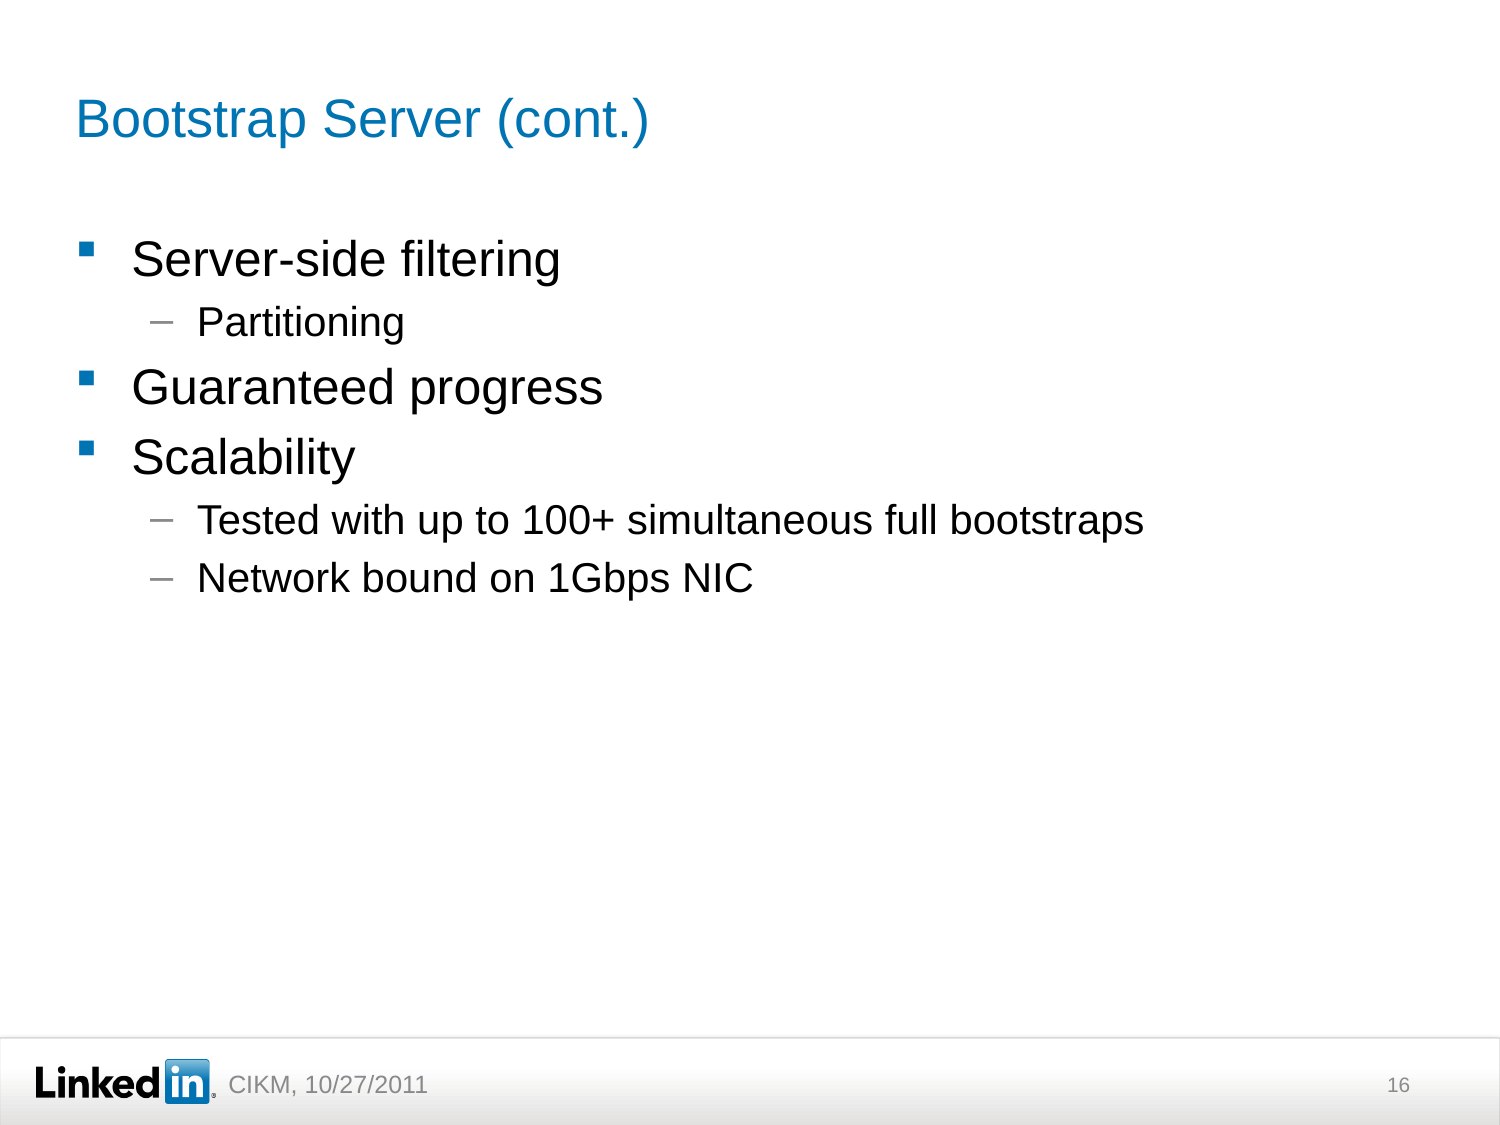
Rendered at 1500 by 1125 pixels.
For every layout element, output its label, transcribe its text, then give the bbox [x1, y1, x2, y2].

slide_number 16 [1074, 1053, 1425, 1114]
list Server-side filtering Partitioning Guaranteed progress Scalability Tested with up to 100+ simultaneous full bootstraps Network bound on 1Gbps NIC [75, 218, 1425, 999]
title Bootstrap Server (cont.) [75, 33, 1425, 199]
picture [36, 1059, 216, 1104]
